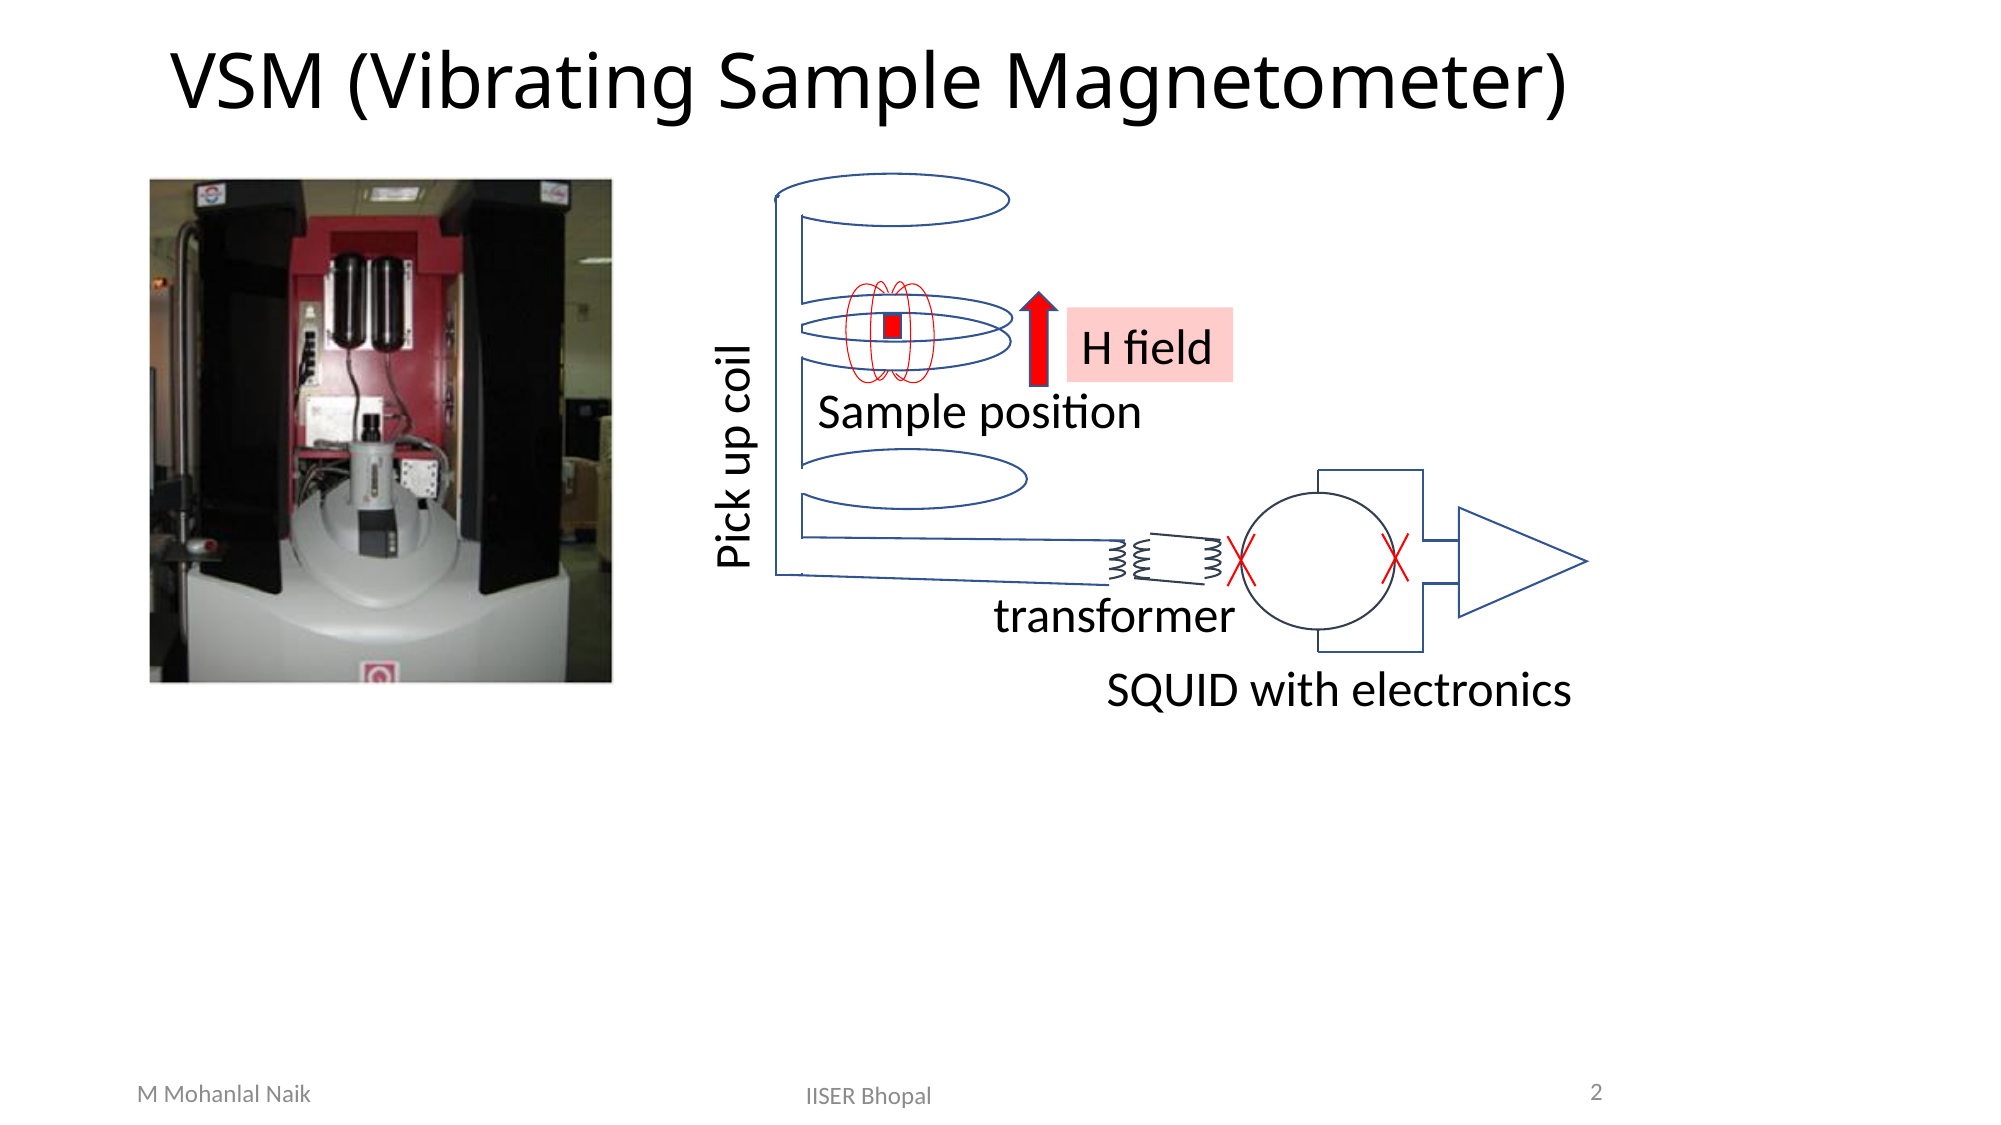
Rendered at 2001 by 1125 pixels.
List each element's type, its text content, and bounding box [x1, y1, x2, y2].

text_box 47 [1280, 1060, 1618, 1121]
text_box M Mohanlal Naik [121, 1062, 460, 1122]
text_box VSM (Vibrating Sample Magnetometer) [119, 0, 1619, 168]
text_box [692, 167, 1635, 725]
text_box IISER Bhopal [616, 1064, 1123, 1125]
picture [149, 176, 615, 687]
